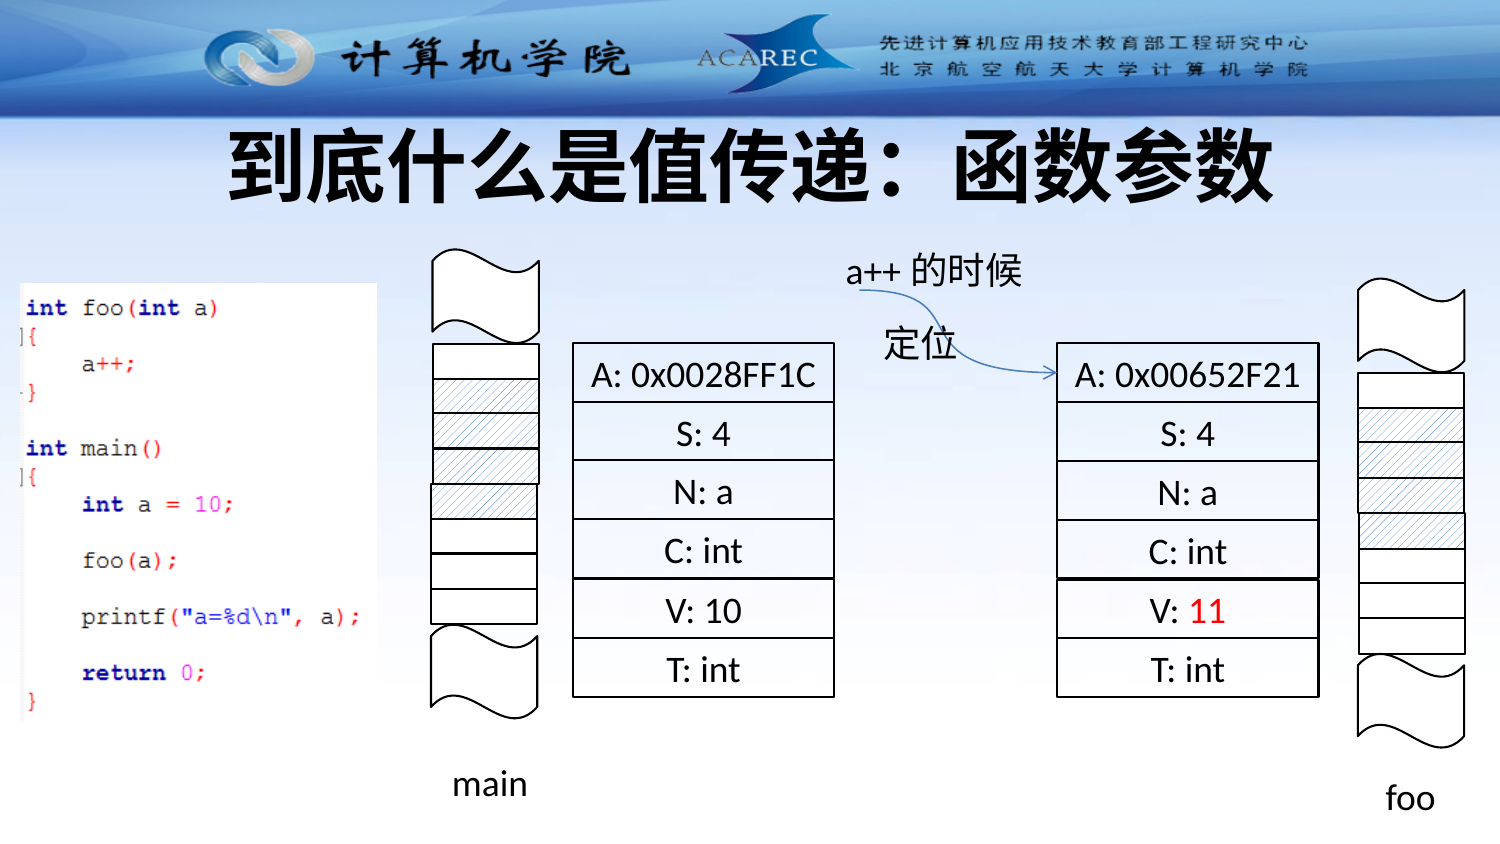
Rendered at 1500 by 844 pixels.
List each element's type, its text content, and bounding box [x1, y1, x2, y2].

text_box N: a [571, 458, 836, 517]
text_box [1357, 547, 1467, 581]
text_box [429, 587, 539, 626]
text_box S: 4 [1055, 400, 1321, 459]
text_box [431, 446, 541, 486]
text_box S: 4 [571, 400, 836, 458]
text_box [429, 482, 539, 517]
text_box [1355, 651, 1467, 750]
text_box [1355, 276, 1467, 375]
text_box [1356, 406, 1467, 440]
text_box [859, 289, 1058, 373]
text_box [1356, 371, 1467, 406]
text_box [428, 622, 540, 721]
text_box T: int [571, 636, 836, 699]
text_box [1357, 511, 1467, 547]
text_box V: 11 [1055, 577, 1321, 636]
text_box N: a [1055, 459, 1321, 518]
text_box [431, 411, 541, 446]
text_box V: 10 [571, 577, 836, 636]
text_box [431, 377, 541, 412]
text_box [430, 247, 541, 346]
text_box C: int [571, 517, 836, 577]
text_box [1356, 440, 1467, 476]
title 到底什么是值传递：函数参数 [75, 107, 1425, 220]
text_box foo [1370, 765, 1451, 826]
text_box main [437, 751, 543, 811]
text_box C: int [1055, 518, 1321, 577]
text_box a++的时候 [830, 239, 1038, 300]
picture [0, 0, 1500, 844]
text_box A: 0x0028FF1C [571, 341, 836, 400]
text_box [1356, 476, 1467, 515]
text_box [431, 341, 541, 377]
text_box [429, 517, 539, 551]
text_box [1357, 616, 1467, 656]
text_box T: int [1055, 636, 1321, 699]
text_box A: 0x00652F21 [1055, 341, 1321, 400]
text_box [429, 551, 539, 587]
text_box [1357, 581, 1467, 616]
